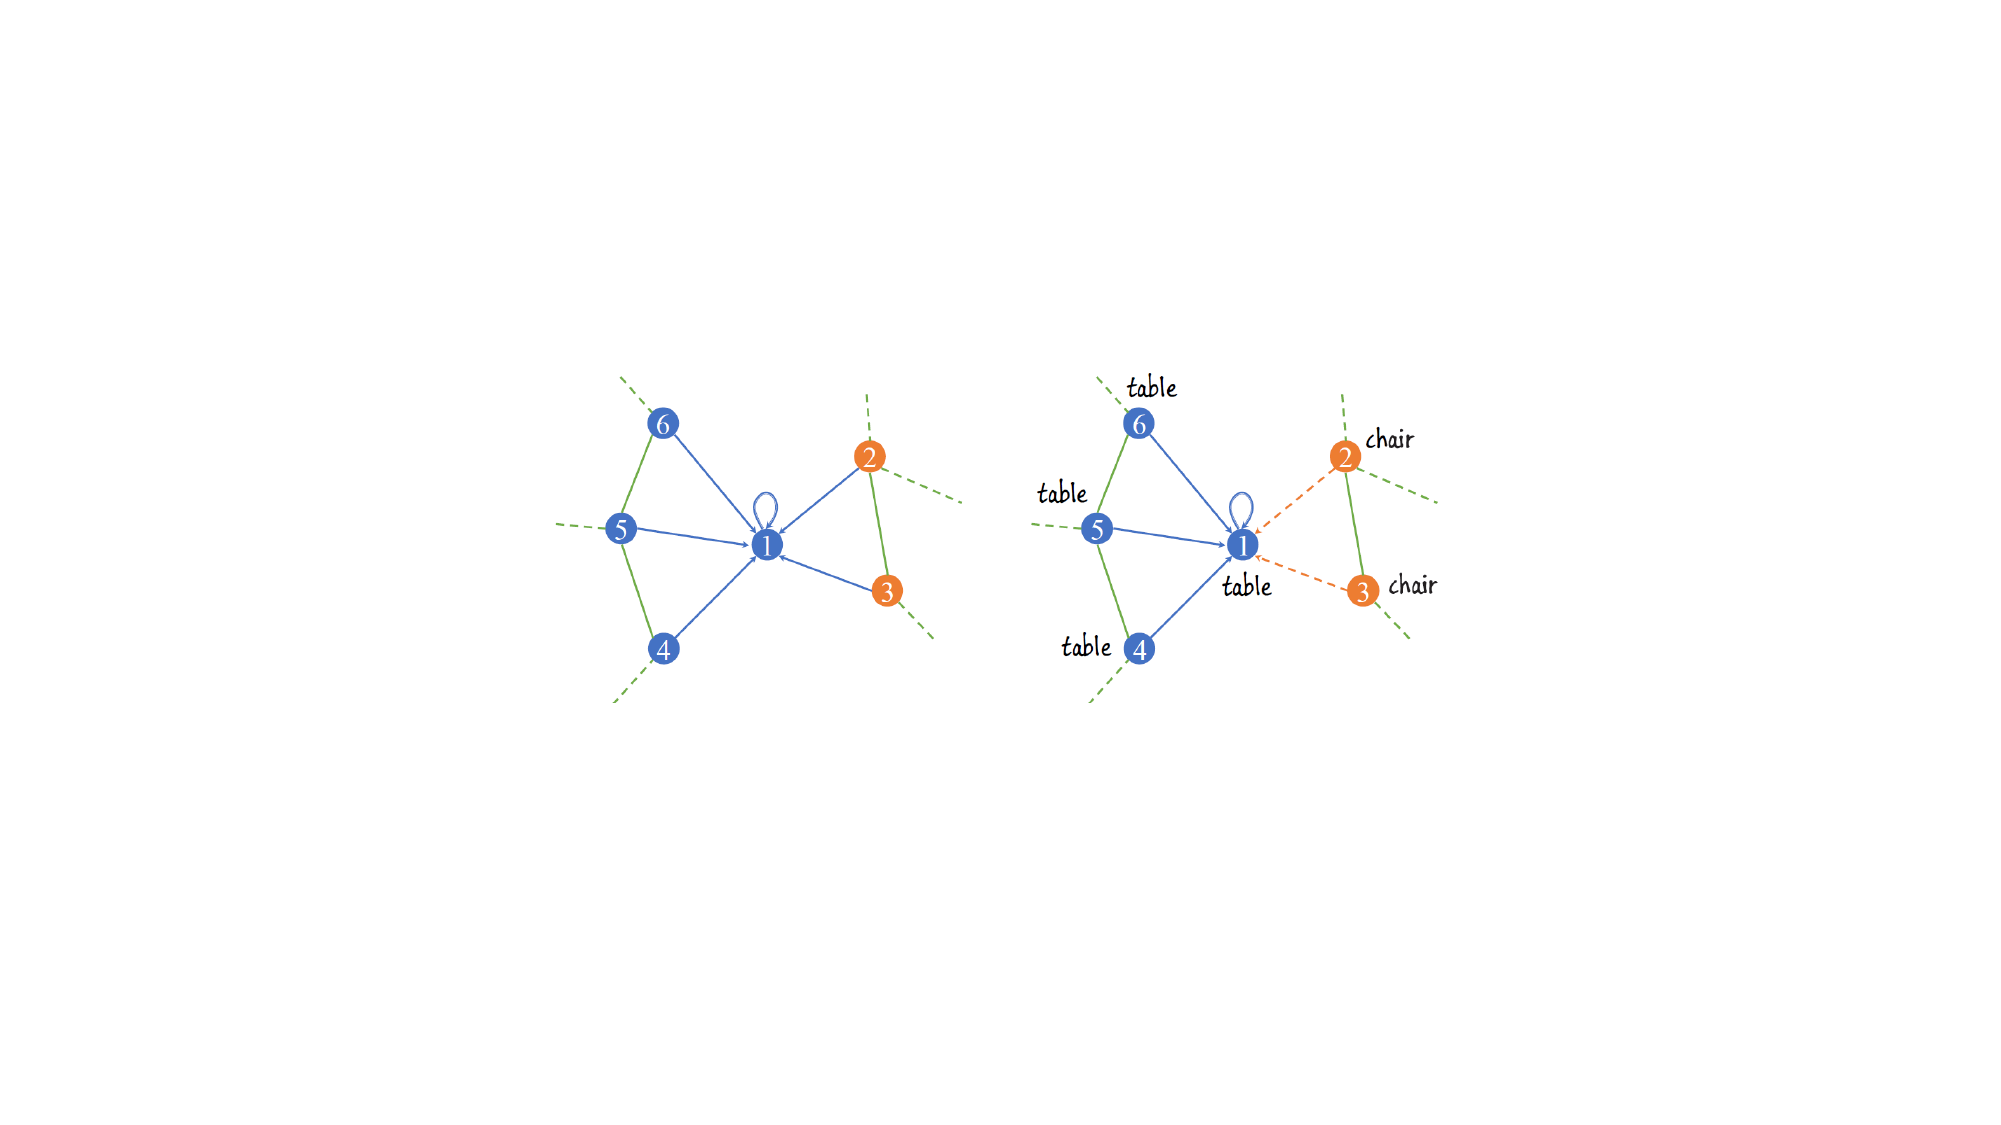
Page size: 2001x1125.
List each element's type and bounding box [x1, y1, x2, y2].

picture [545, 339, 1455, 703]
